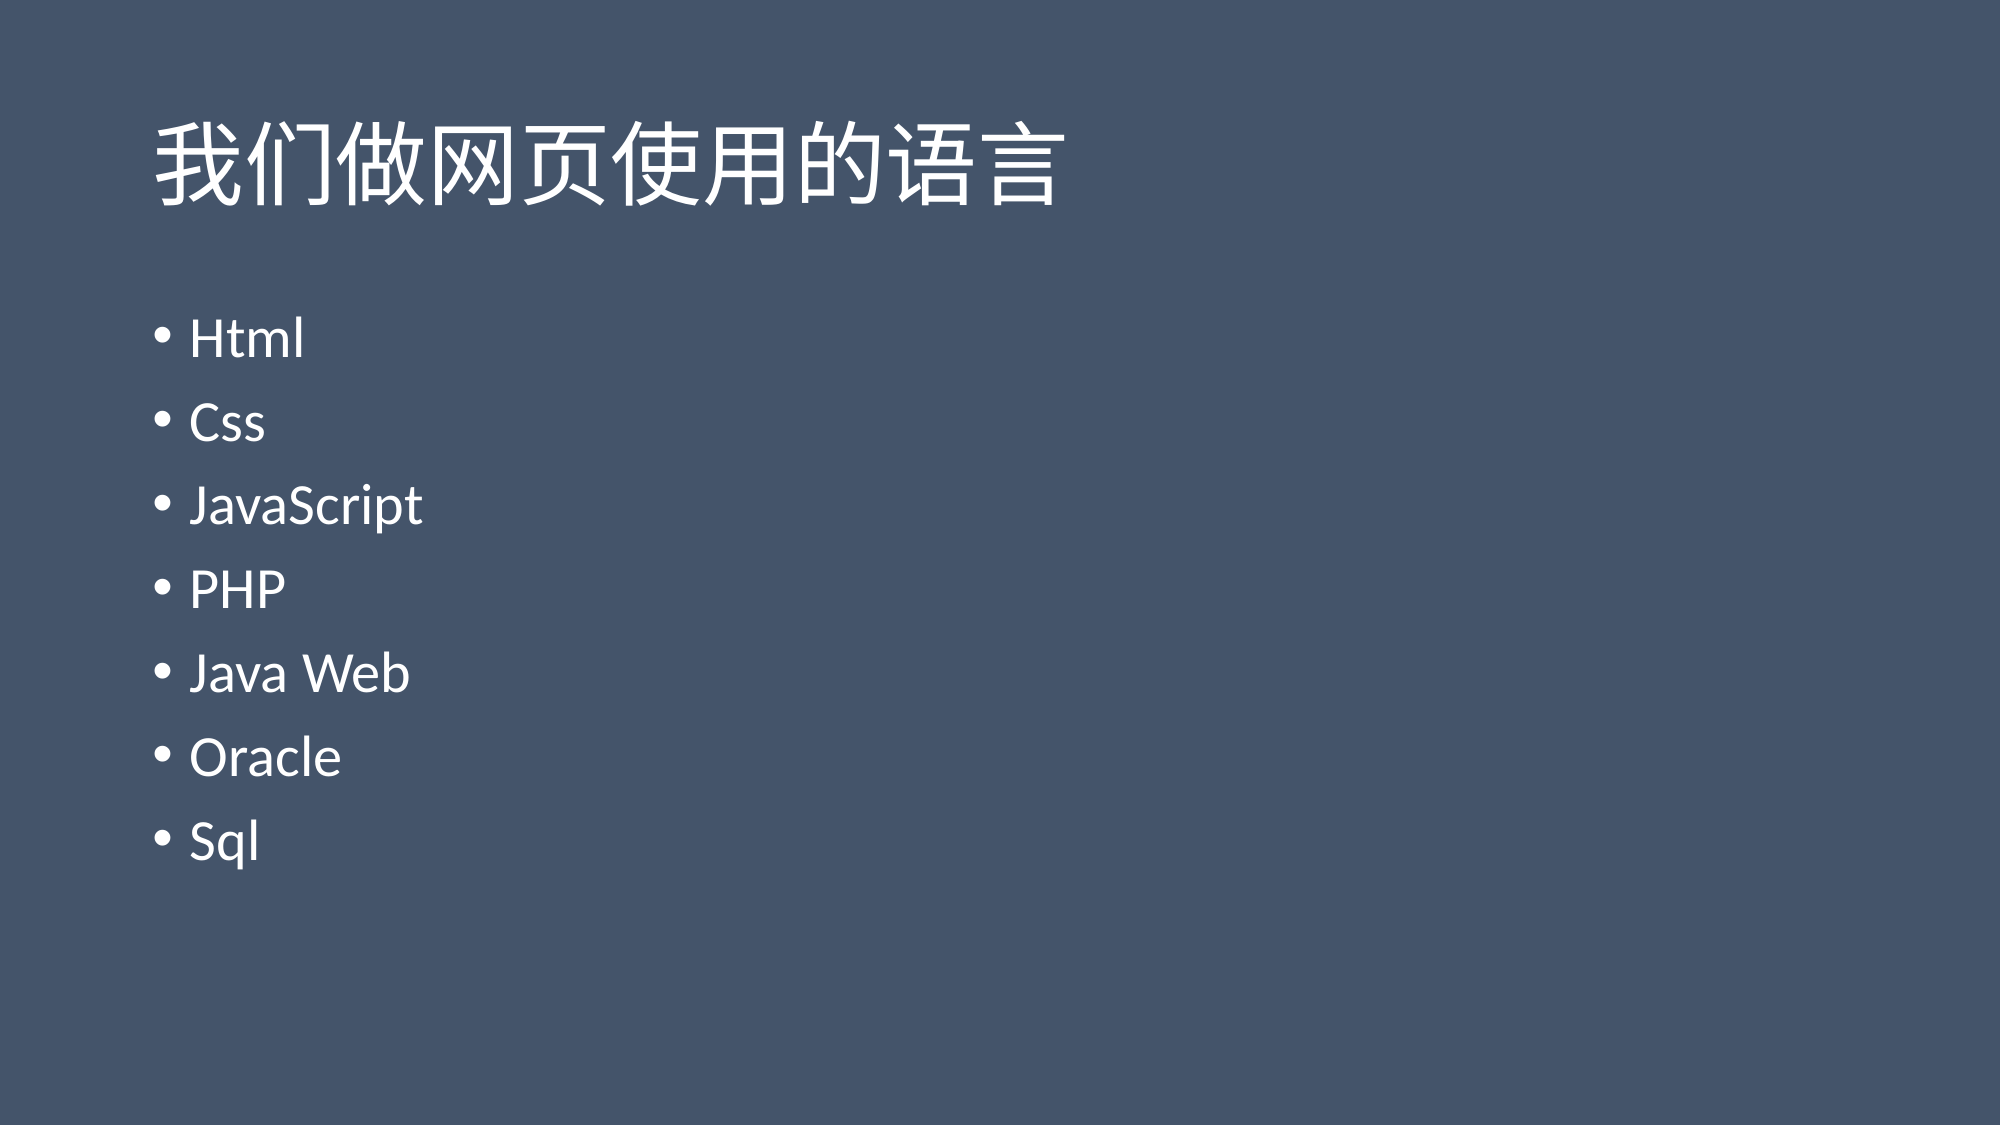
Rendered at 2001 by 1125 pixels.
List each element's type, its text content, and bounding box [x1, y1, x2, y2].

title 我们做网页使用的语言 [137, 59, 1863, 278]
list Html Css JavaScript PHP Java Web Oracle Sql [137, 299, 1863, 1014]
